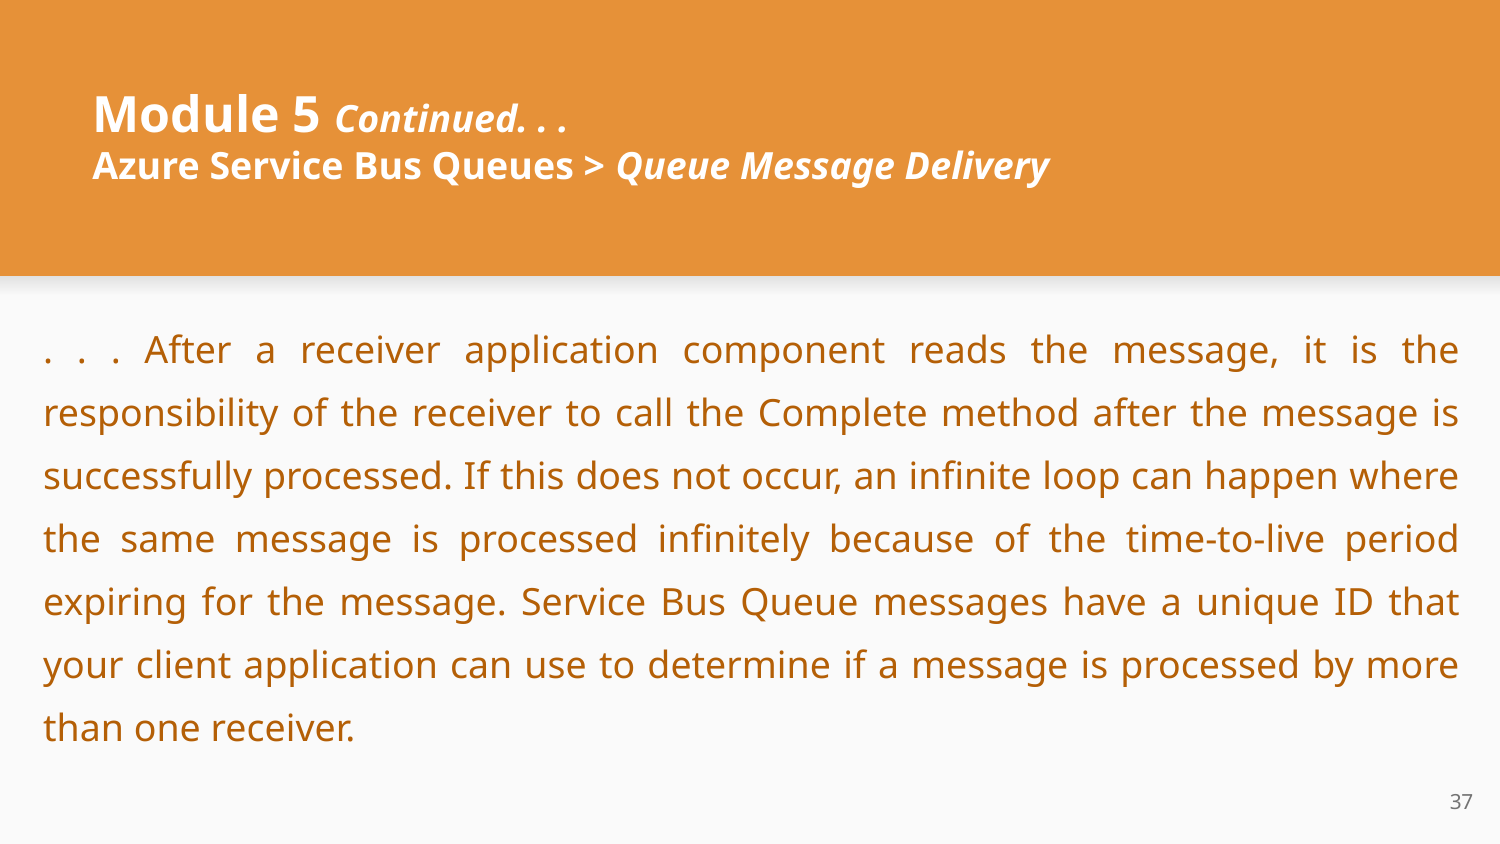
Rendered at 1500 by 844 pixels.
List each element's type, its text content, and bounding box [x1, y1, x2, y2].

text_box . . . After a receiver application component reads the message, it is the responsibility of the receiver to call the Complete method after the message is successfully processed. If this does not occur, an infinite loop can happen where the same message is processed infinitely because of the time-to-live period expiring for the message. Service Bus Queue messages have a unique ID that your client application can use to determine if a message is processed by more than one receiver. [28, 293, 1477, 819]
slide_number ‹#› [1398, 770, 1489, 835]
title Module 5 Continued. . . Azure Service Bus Queues > Queue Message Delivery [77, 20, 1433, 248]
